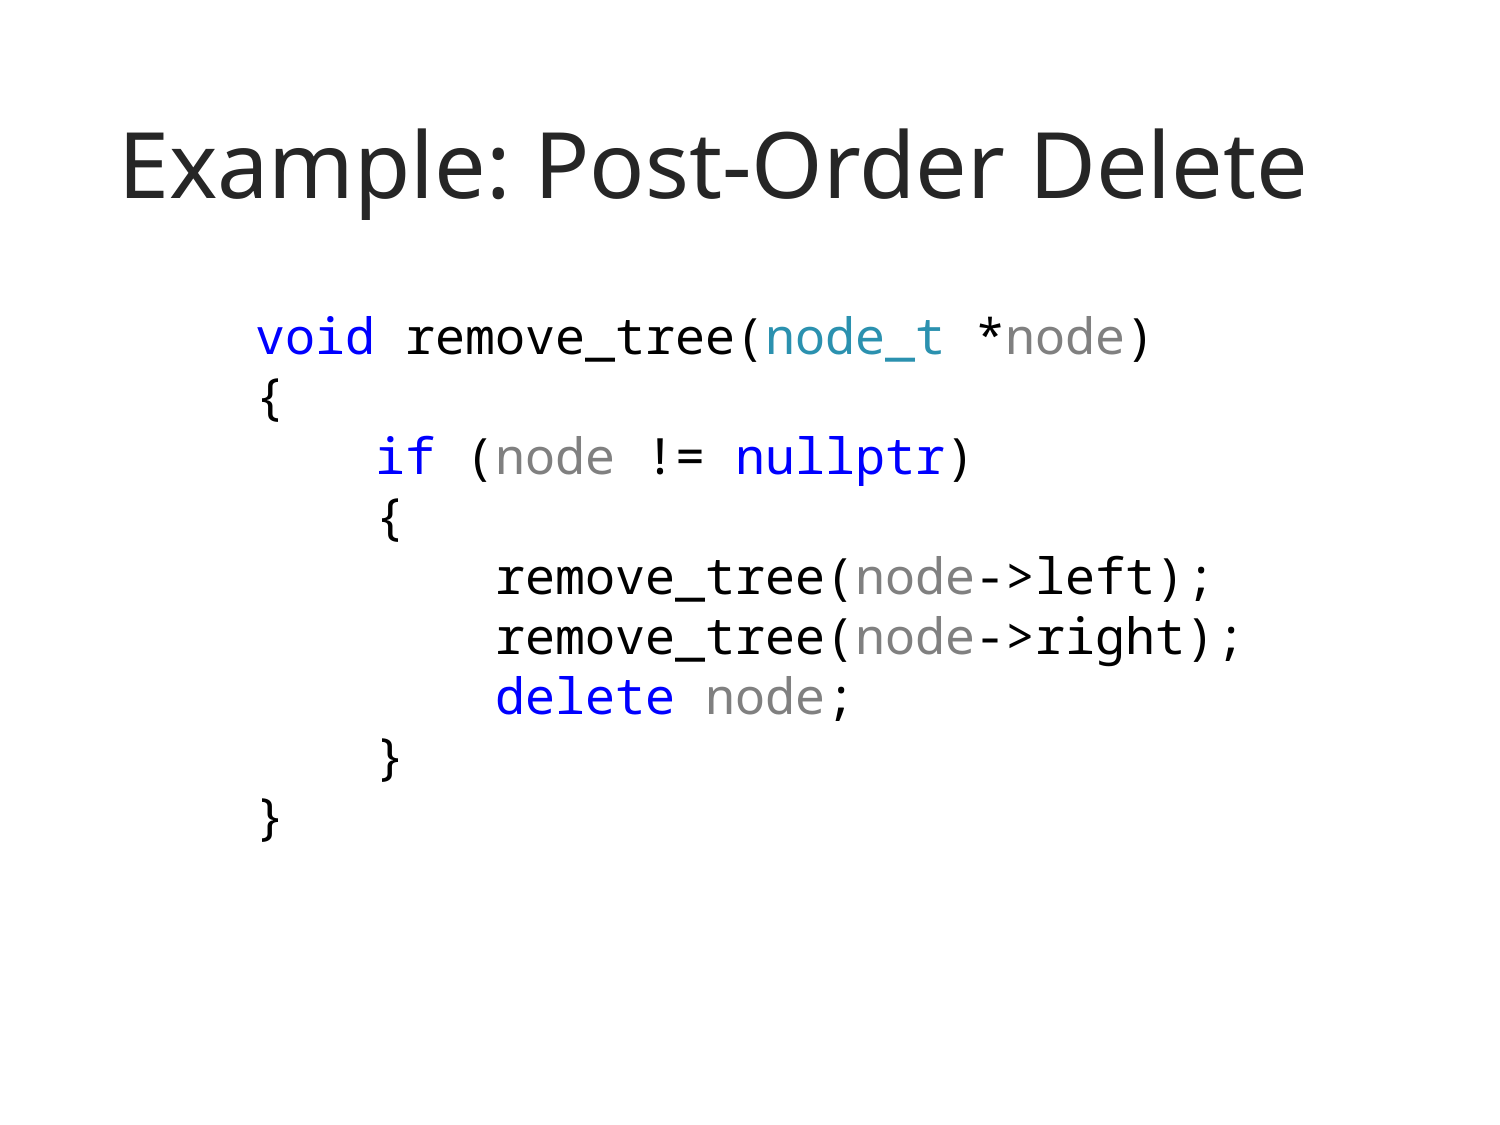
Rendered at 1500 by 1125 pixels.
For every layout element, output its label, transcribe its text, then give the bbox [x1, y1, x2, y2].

title Example: Post-Order Delete [103, 59, 1397, 278]
text_box void remove_tree(node_t *node) { if (node != nullptr) { remove_tree(node->left); remove_tree(node->right); delete node; } } [254, 304, 1245, 846]
